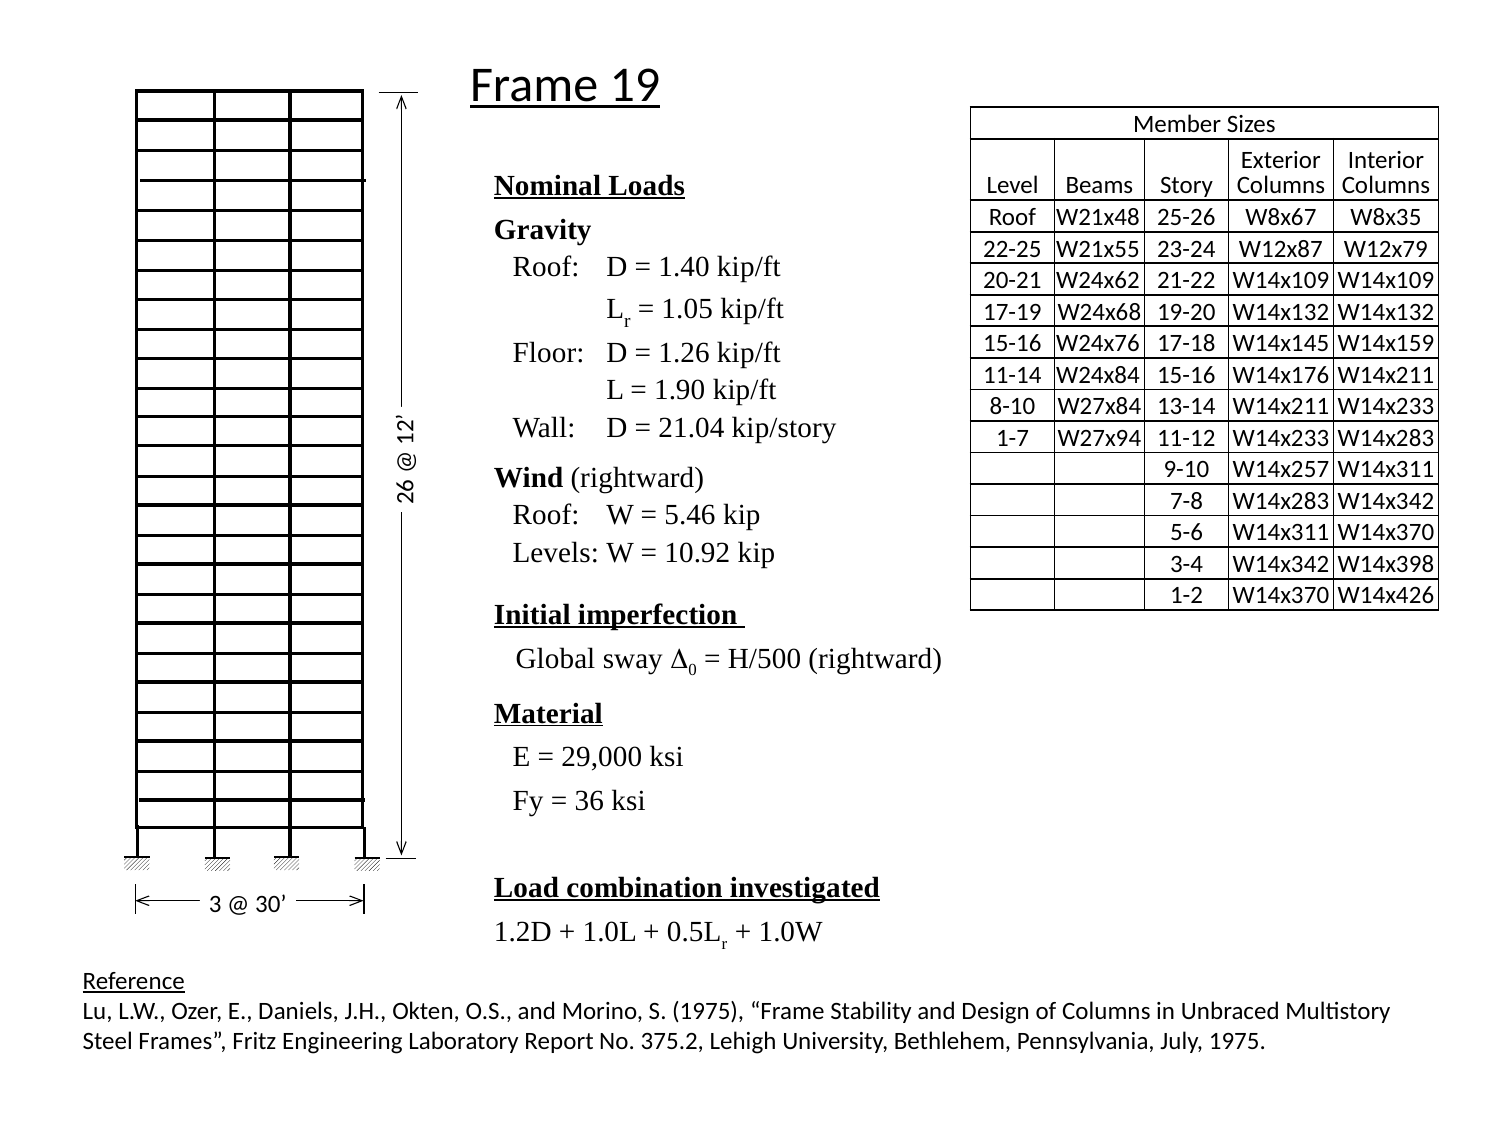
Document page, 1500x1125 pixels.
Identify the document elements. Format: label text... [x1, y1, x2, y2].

table_cell 17-18 [1145, 327, 1228, 357]
table_cell W24x68 [1055, 296, 1144, 325]
table_cell 15-16 [971, 327, 1054, 357]
table_cell W14x233 [1334, 390, 1438, 420]
table_cell 7-8 [1145, 485, 1228, 515]
text_box 26 @ 12’ [402, 406, 420, 512]
table_cell W24x84 [1055, 359, 1144, 389]
table_cell W12x87 [1229, 233, 1333, 262]
table_cell [971, 453, 1054, 483]
table_cell W14x132 [1229, 296, 1333, 325]
table_cell Interior Columns [1334, 140, 1438, 199]
table_cell 20-21 [971, 264, 1054, 294]
text_box Nominal Loads Gravity Roof: D = 1.40 kip/ft Lr = 1.05 kip/ft Floor: D = 1.26 kip/ft L = 1.90 kip/ft Wall: D = 21.04 kip/story Wind (rightward) Roof: W = 5.46 kip Levels: W = 10.92 kip Initial imperfection Global sway D0 = H/500 (rightward) Material E = 29,000 ksi Fy = 36 ksi Load combination investigated 1.2D + 1.0L + 0.5Lr + 1.0W [478, 156, 971, 958]
table_cell W14x211 [1334, 359, 1438, 389]
table_cell W14x370 [1229, 580, 1333, 609]
table_cell 8-10 [971, 390, 1054, 420]
table_cell 3-4 [1145, 548, 1228, 578]
table_cell W14x176 [1229, 359, 1333, 389]
table_cell W14x257 [1229, 453, 1333, 483]
table_cell 22-25 [971, 233, 1054, 262]
table_cell W14x159 [1334, 327, 1438, 357]
table_cell W12x79 [1334, 233, 1438, 262]
table_cell W14x370 [1334, 516, 1438, 546]
table_cell W14x283 [1334, 422, 1438, 452]
table_cell W14x342 [1229, 548, 1333, 578]
table_header Member Sizes [971, 108, 1438, 138]
table_cell [1055, 580, 1144, 609]
table_cell [971, 485, 1054, 515]
table_cell W14x311 [1334, 453, 1438, 483]
table_cell [971, 548, 1054, 578]
table_cell W21x55 [1055, 233, 1144, 262]
table_cell W14x398 [1334, 548, 1438, 578]
table_cell [1055, 453, 1144, 483]
table_cell 1-7 [971, 422, 1054, 452]
table_cell 23-24 [1145, 233, 1228, 262]
table_cell Roof [971, 201, 1054, 231]
table_cell 25-26 [1145, 201, 1228, 231]
table_cell 19-20 [1145, 296, 1228, 325]
table_cell Story [1145, 140, 1228, 199]
table_cell W14x233 [1229, 422, 1333, 452]
table_cell W14x109 [1334, 264, 1438, 294]
table_cell 17-19 [971, 296, 1054, 325]
table_cell W8x35 [1334, 201, 1438, 231]
table_cell Beams [1055, 140, 1144, 199]
table_cell W14x311 [1229, 516, 1333, 546]
table_cell Level [971, 140, 1054, 199]
table_cell [971, 516, 1054, 546]
table_cell Exterior Columns [1229, 140, 1333, 199]
text_box 3 @ 30’ [199, 885, 296, 900]
table_cell 9-10 [1145, 453, 1228, 483]
table_cell W14x211 [1229, 390, 1333, 420]
table_cell [1055, 548, 1144, 578]
table_cell W24x62 [1055, 264, 1144, 294]
text_box 26 @ 12’ [386, 406, 401, 512]
table_cell 5-6 [1145, 516, 1228, 546]
table_cell [971, 580, 1054, 609]
table_cell W8x67 [1229, 201, 1333, 231]
text_box Frame 19 [455, 44, 691, 119]
text_box Reference Lu, L.W., Ozer, E., Daniels, J.H., Okten, O.S., and Morino, S. (1975), “Frame Stability and Design of Columns in Unbraced Multistory Steel Frames”, Fritz Engineering Laboratory Report No. 375.2, Lehigh University, Bethlehem, Pennsylvania, July, 1975. [68, 957, 1441, 1062]
table_cell W27x84 [1055, 390, 1144, 420]
table_cell W14x132 [1334, 296, 1438, 325]
table_cell W27x94 [1055, 422, 1144, 452]
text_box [124, 90, 380, 871]
table_cell 13-14 [1145, 390, 1228, 420]
table_cell [1055, 485, 1144, 515]
table_cell W21x48 [1055, 201, 1144, 231]
table_cell 1-2 [1145, 580, 1228, 609]
table_cell W14x283 [1229, 485, 1333, 515]
table_cell W14x145 [1229, 327, 1333, 357]
table_cell W24x76 [1055, 327, 1144, 357]
table_cell 11-14 [971, 359, 1054, 389]
table_cell 21-22 [1145, 264, 1228, 294]
table_cell W14x342 [1334, 485, 1438, 515]
table_cell [1055, 516, 1144, 546]
table_cell 15-16 [1145, 359, 1228, 389]
table_cell 11-12 [1145, 422, 1228, 452]
text_box 3 @ 30’ [199, 901, 296, 919]
table_cell W14x426 [1334, 580, 1438, 609]
table_cell W14x109 [1229, 264, 1333, 294]
